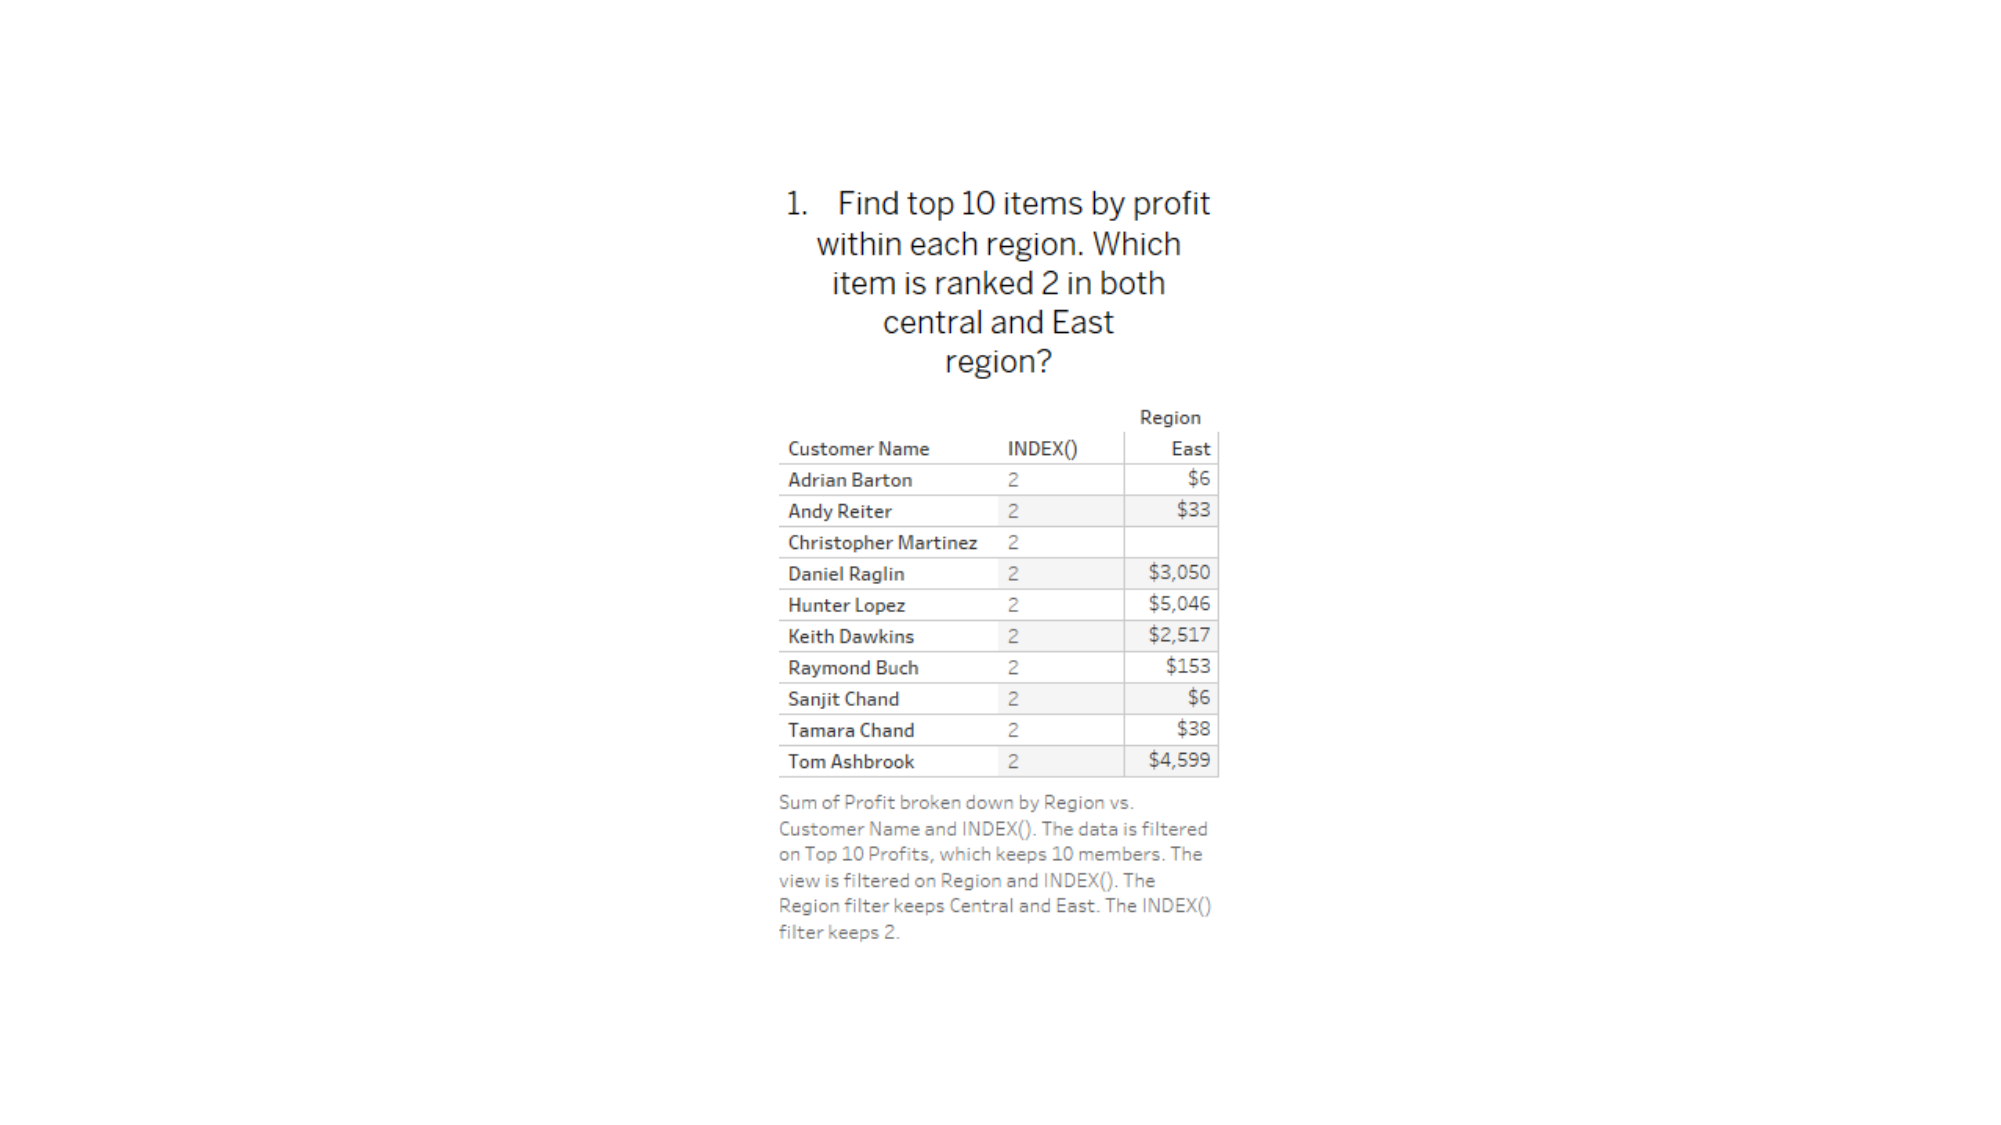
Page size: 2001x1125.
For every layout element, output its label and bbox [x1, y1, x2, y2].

picture [779, 174, 1221, 950]
